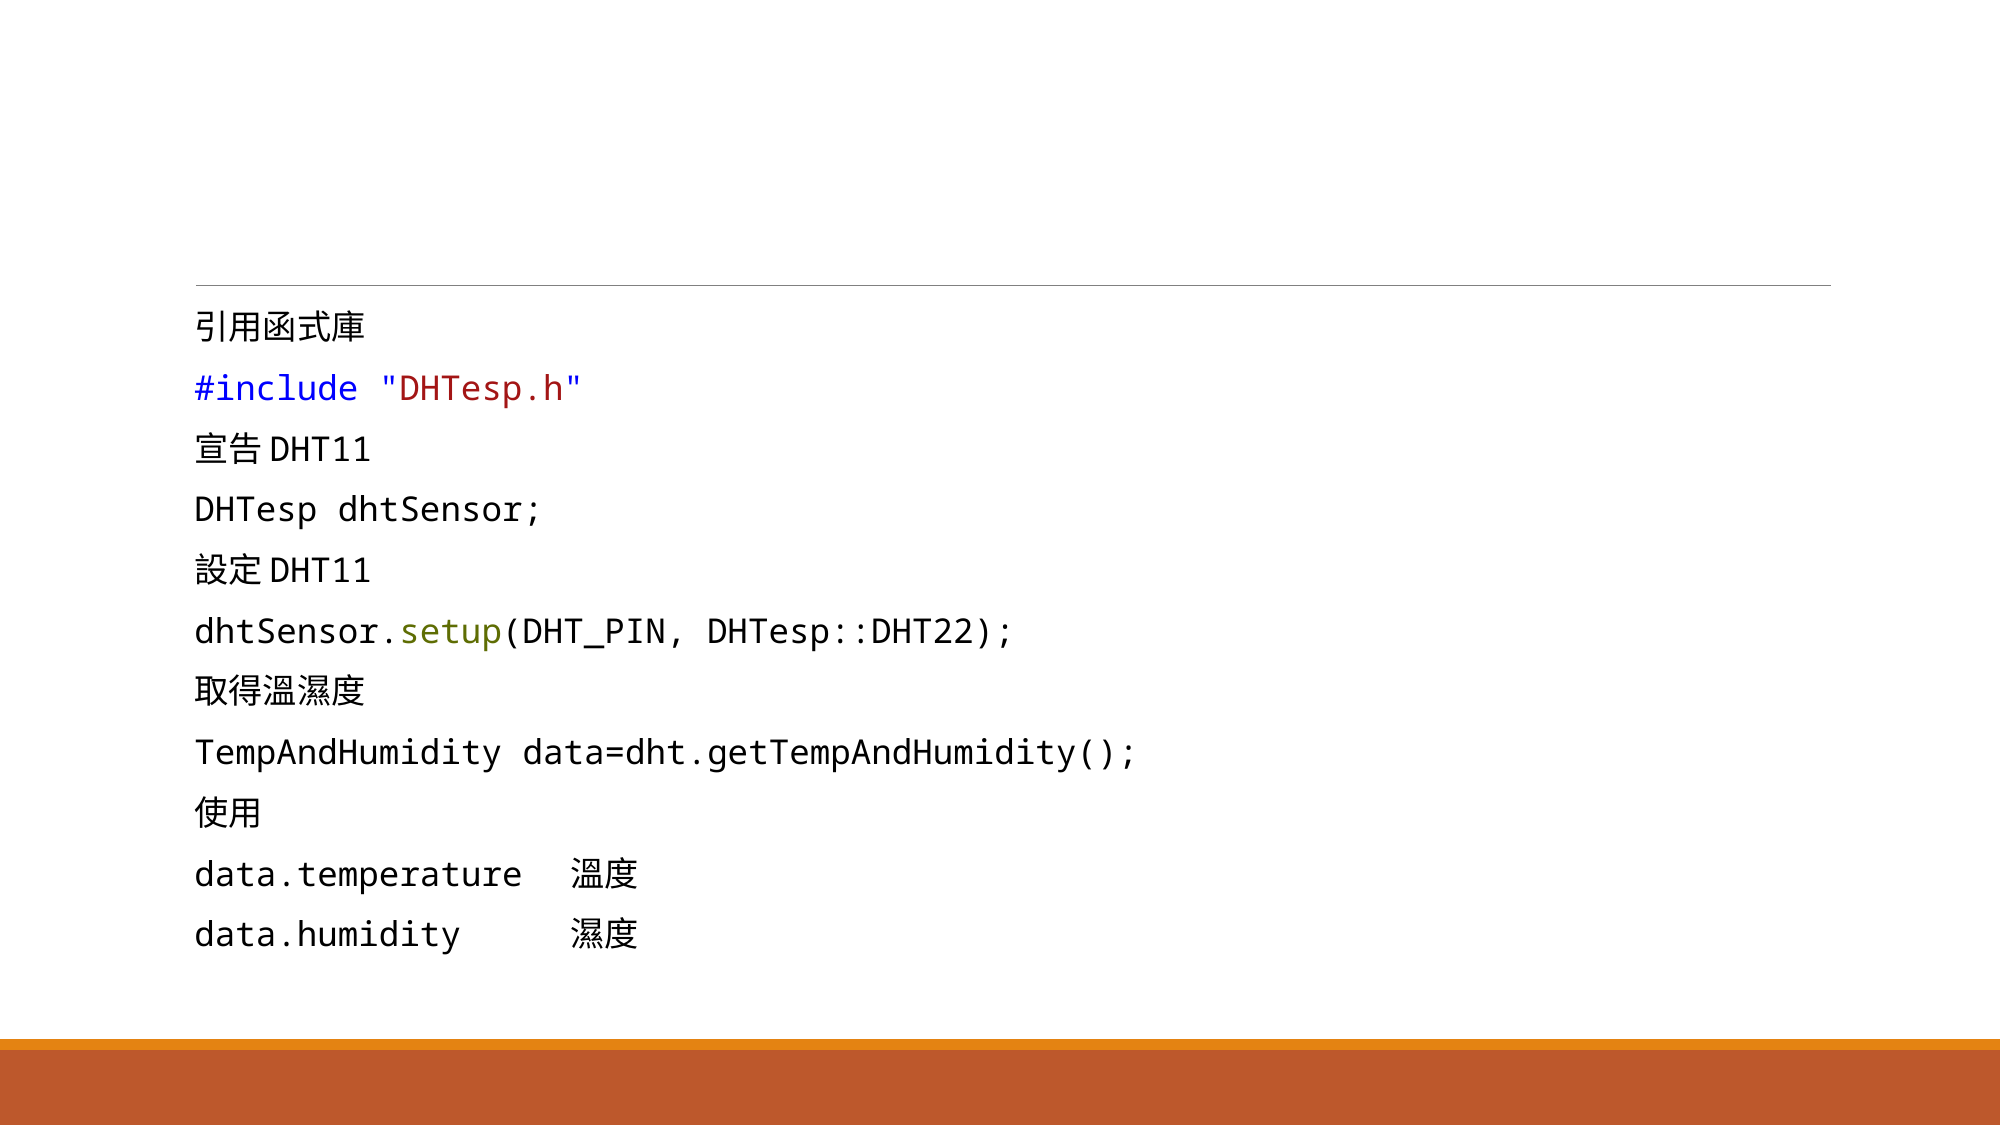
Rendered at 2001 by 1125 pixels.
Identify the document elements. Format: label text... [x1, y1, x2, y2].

list 引用函式庫 #include "DHTesp.h" 宣告DHT11 DHTesp dhtSensor; 設定DHT11 dhtSensor.setup(DHT_PIN, DHTesp::DHT22); 取得溫濕度 TempAndHumidity data=dht.getTempAndHumidity(); 使用 data.temperature 溫度 data.humidity 濕度 [180, 302, 1830, 963]
